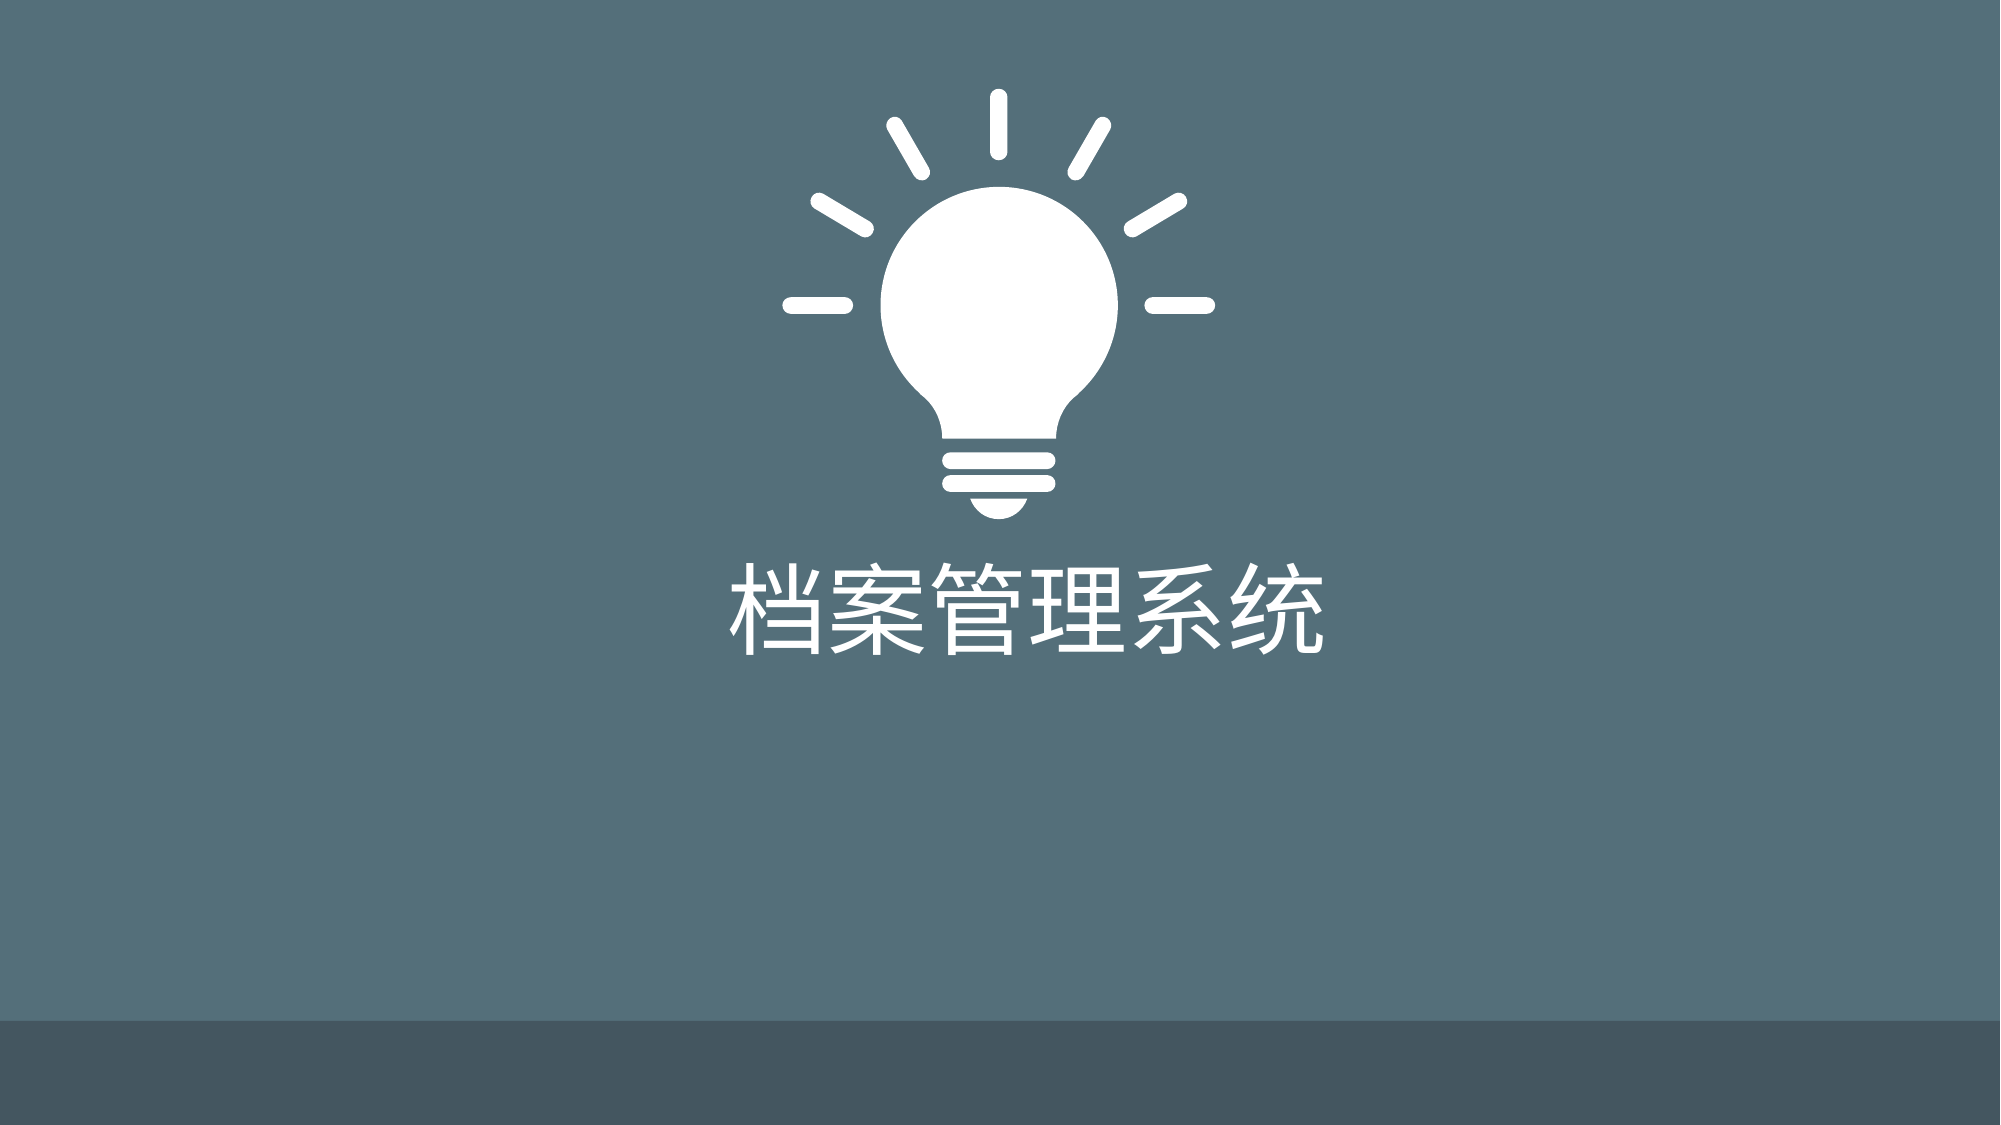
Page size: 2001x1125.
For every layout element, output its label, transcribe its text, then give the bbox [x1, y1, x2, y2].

text_box [0, 1020, 2000, 1125]
text_box 档案管理系统 [175, 539, 1879, 795]
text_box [782, 88, 1216, 520]
